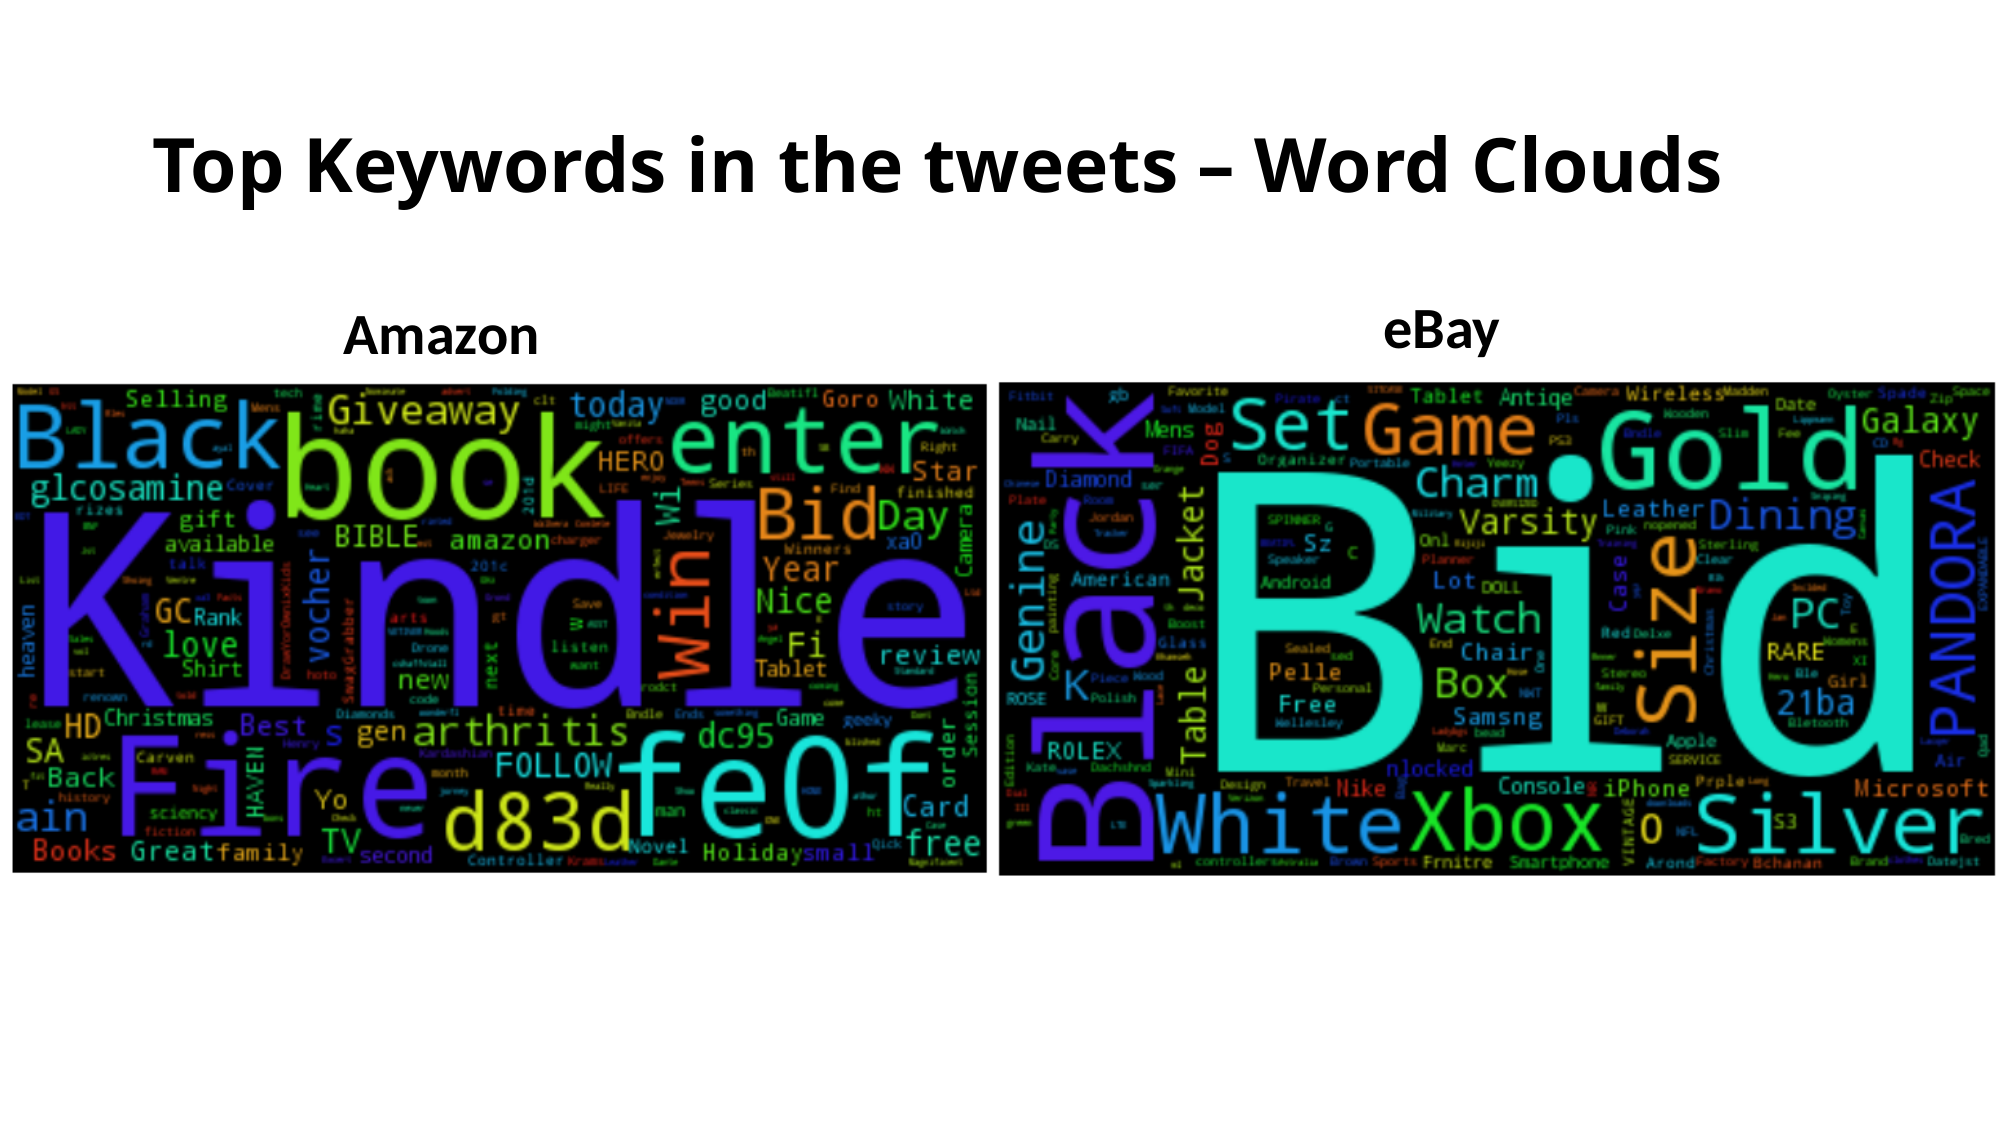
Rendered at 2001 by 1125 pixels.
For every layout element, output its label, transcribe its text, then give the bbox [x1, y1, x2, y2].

text_box eBay [1368, 283, 1933, 368]
text_box Amazon [328, 289, 894, 374]
title Top Keywords in the tweets – Word Clouds [137, 59, 1863, 278]
picture [5, 374, 998, 887]
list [988, 372, 2000, 885]
